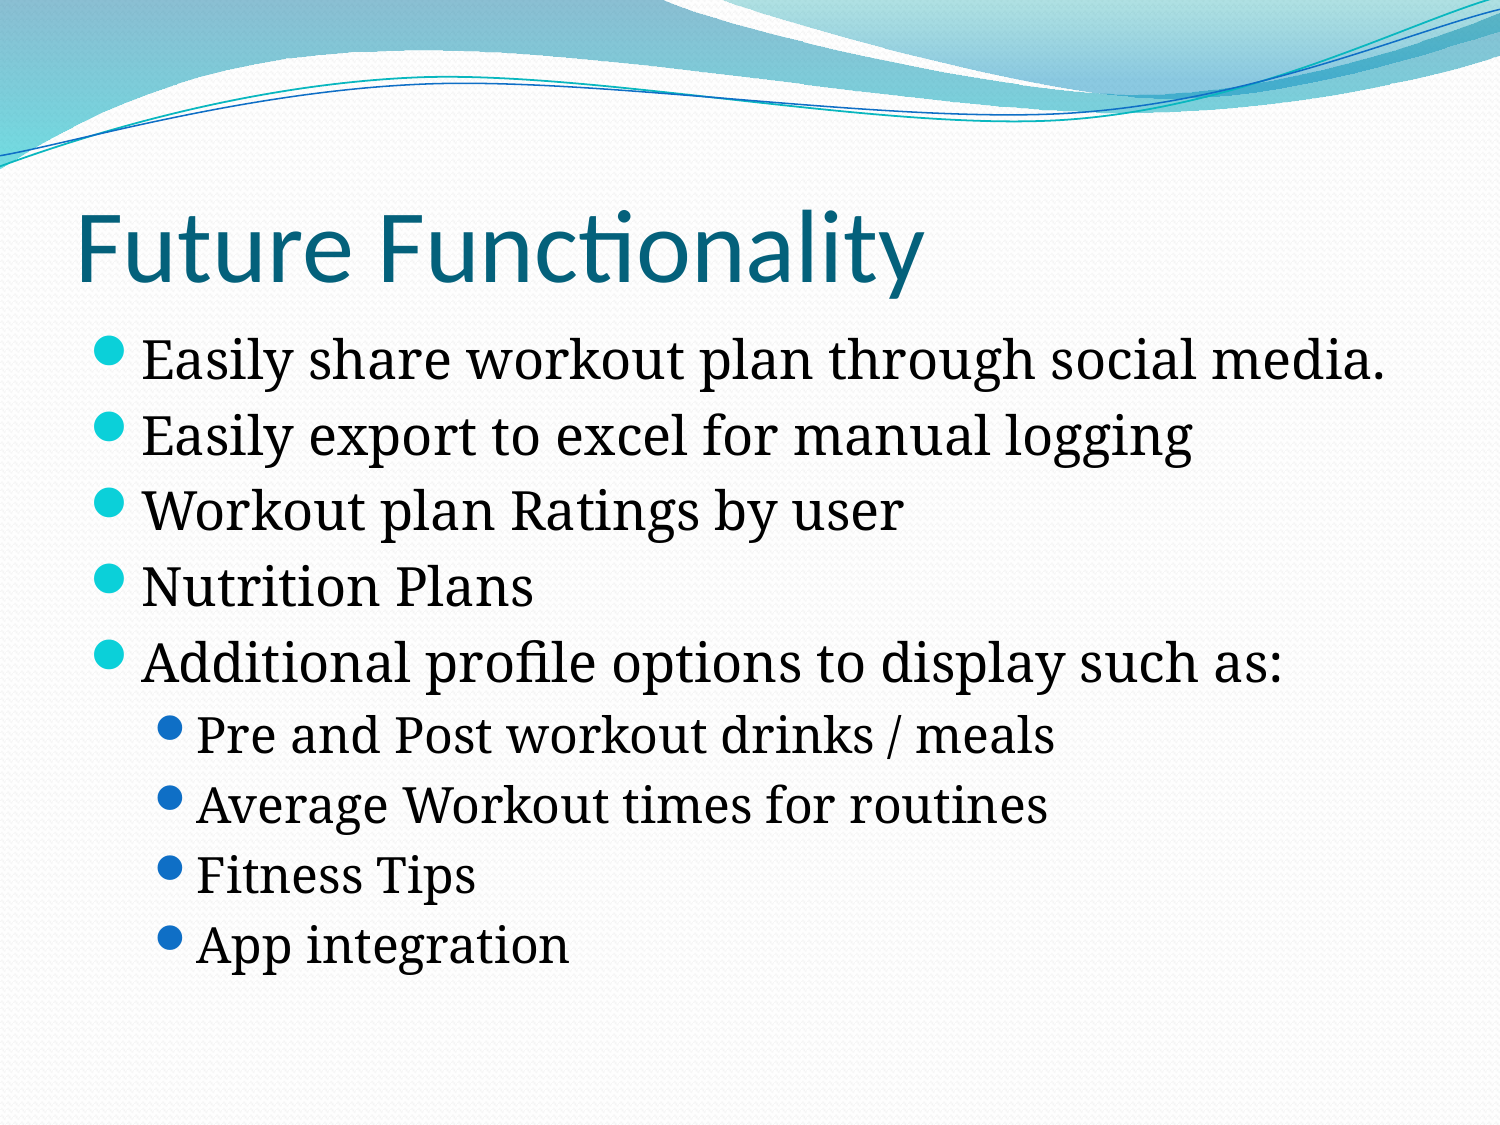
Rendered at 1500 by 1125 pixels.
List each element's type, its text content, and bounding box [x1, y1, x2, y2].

list Easily share workout plan through social media. Easily export to excel for manual logging Workout plan Ratings by user Nutrition Plans Additional profile options to display such as: Pre and Post workout drinks / meals Average Workout times for routines Fitness Tips App integration [75, 317, 1425, 1038]
title Future Functionality [75, 115, 1425, 303]
